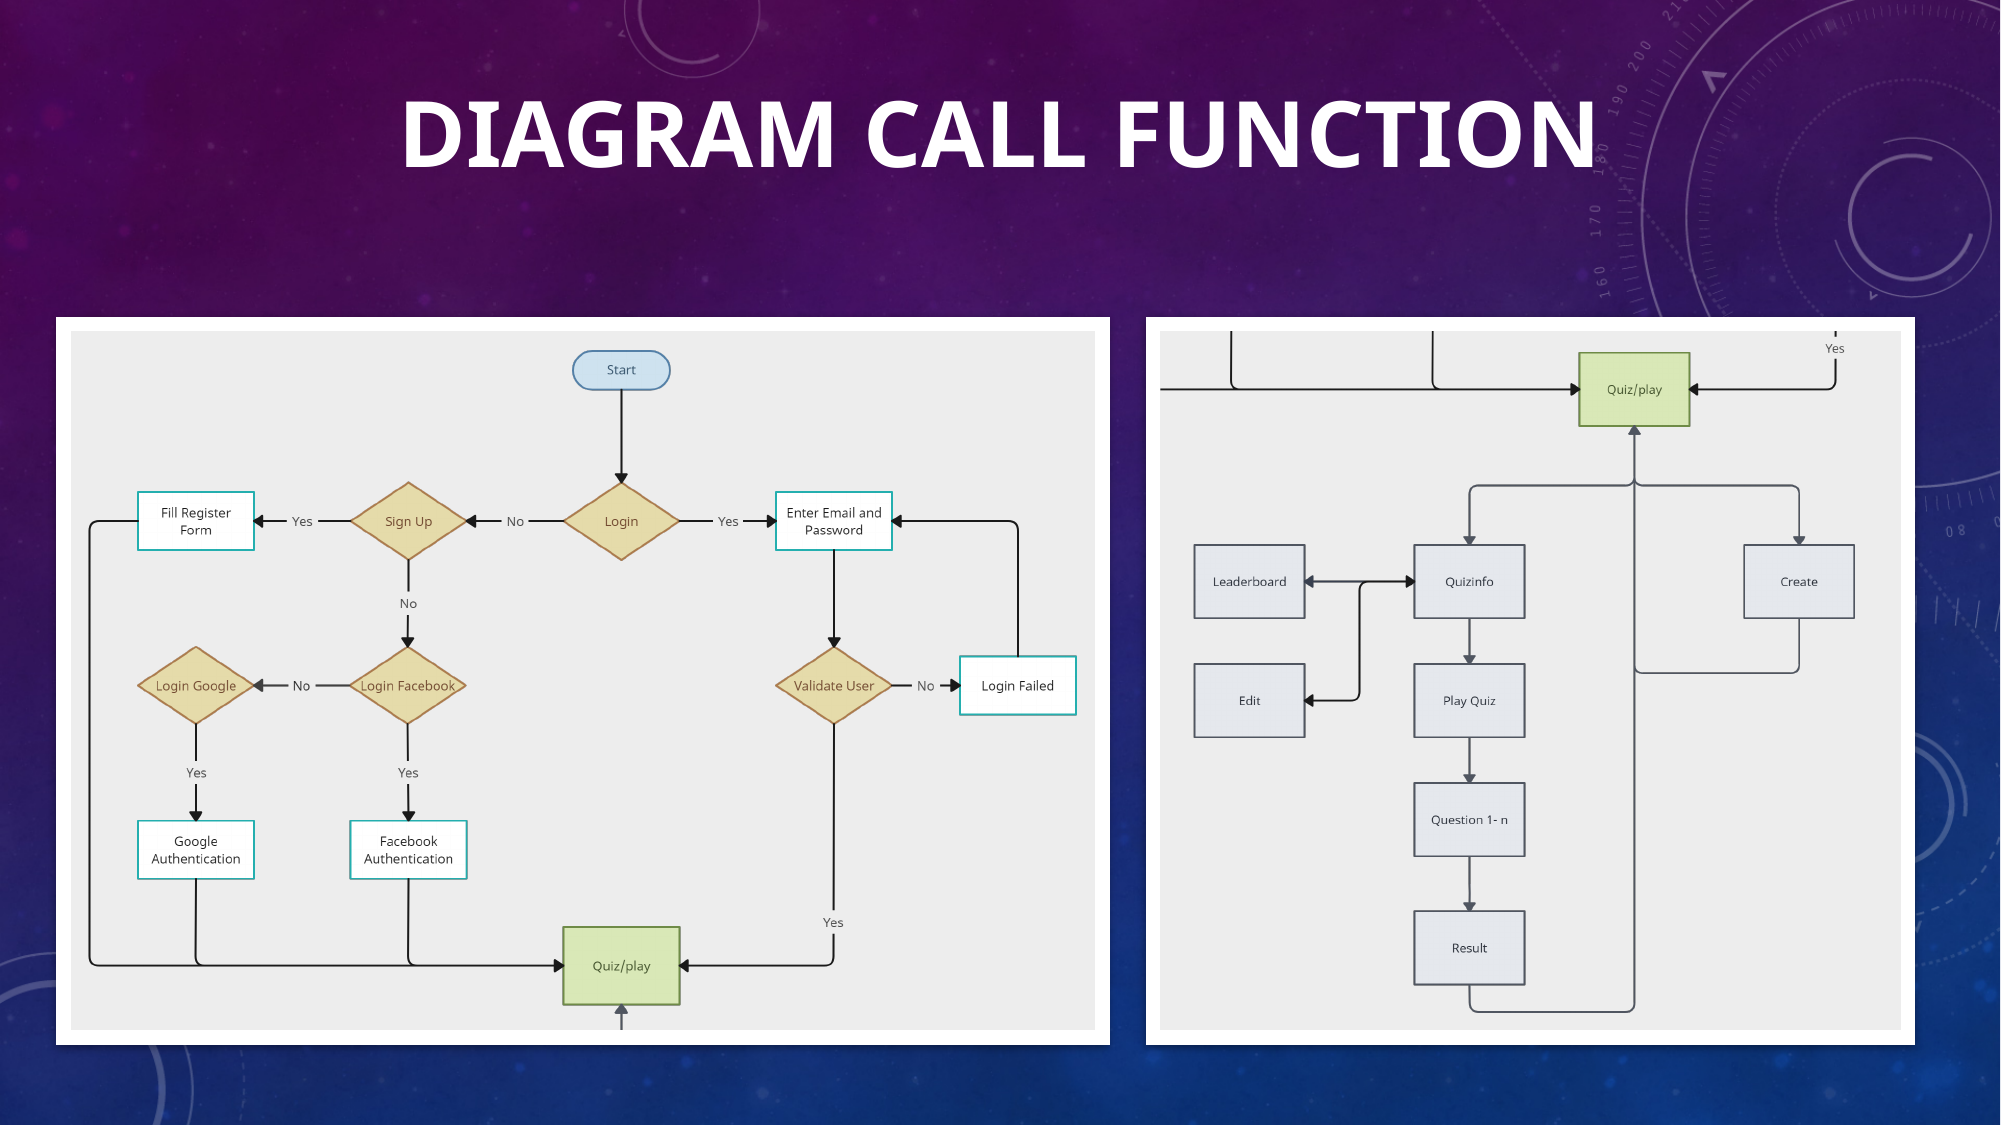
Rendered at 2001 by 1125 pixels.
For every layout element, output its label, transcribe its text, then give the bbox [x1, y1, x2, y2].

picture [0, 0, 2001, 1125]
title Diagram call function [169, 61, 1831, 204]
